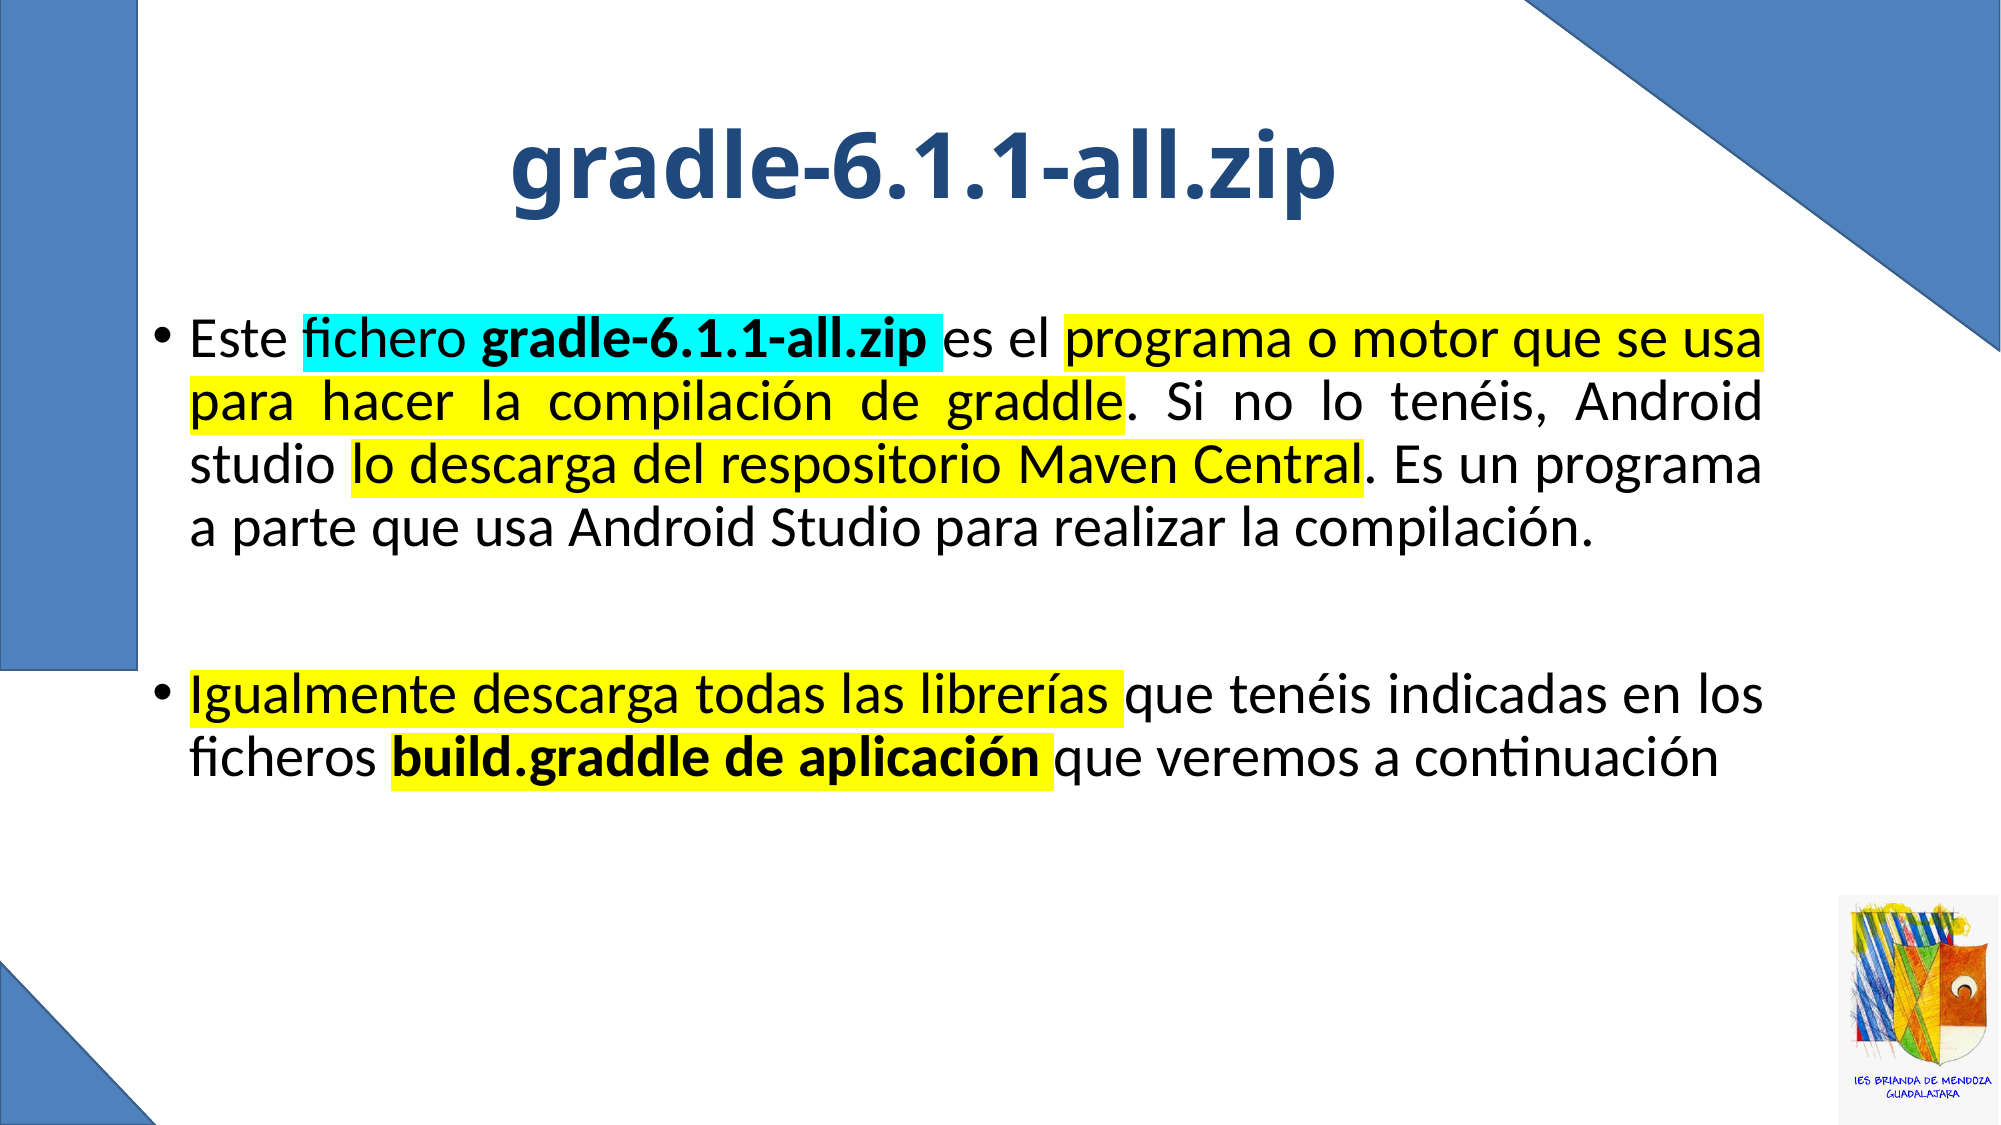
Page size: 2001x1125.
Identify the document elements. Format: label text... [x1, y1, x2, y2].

title gradle-6.1.1-all.zip [250, 59, 1599, 278]
picture [1838, 895, 1998, 1125]
list Este fichero gradle-6.1.1-all.zip es el programa o motor que se usa para hacer la compilación de graddle. Si no lo tenéis, Android studio lo descarga del respositorio Maven Central. Es un programa a parte que usa Android Studio para realizar la compilación. Igualmente descarga todas las librerías que tenéis indicadas en los ficheros build.graddle de aplicación que veremos a continuación [137, 299, 1780, 1014]
